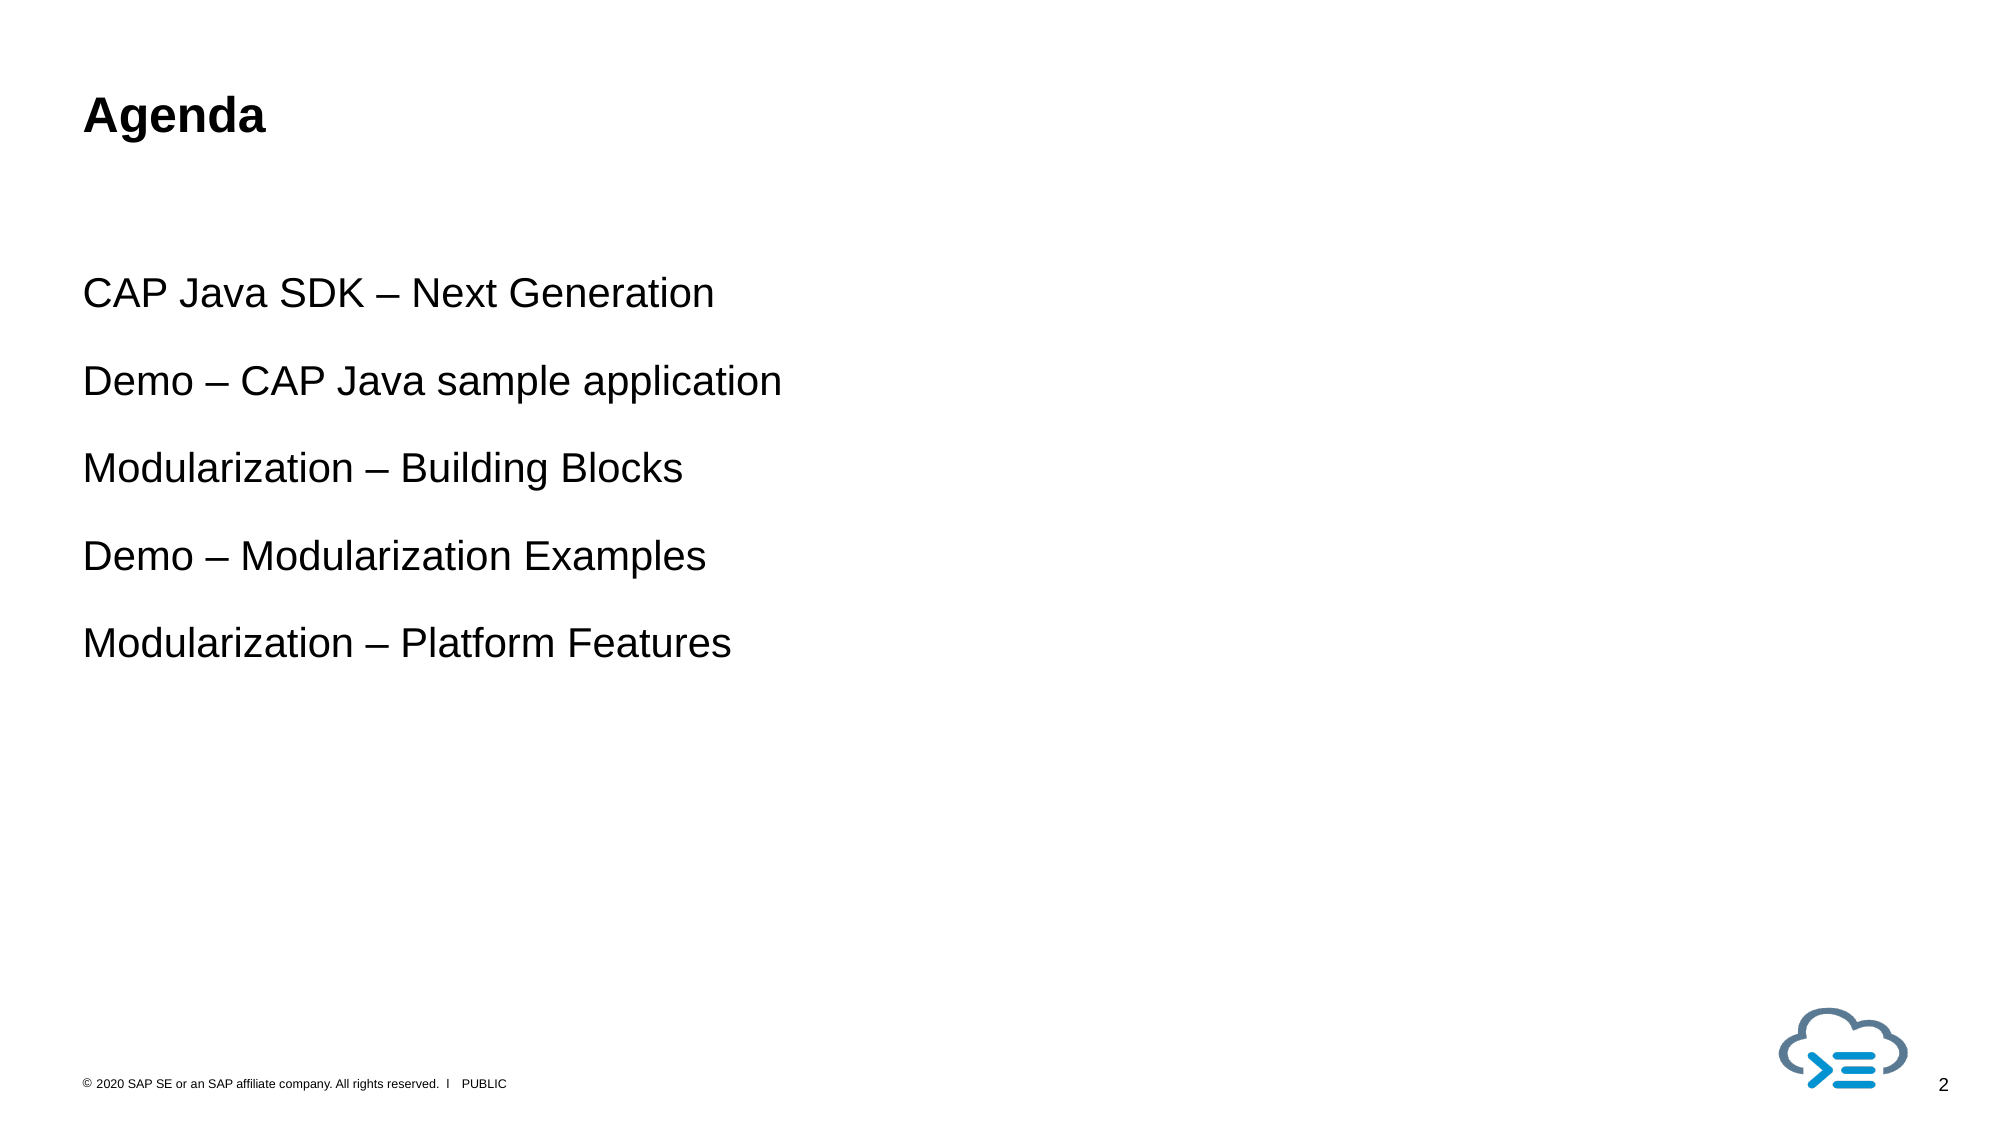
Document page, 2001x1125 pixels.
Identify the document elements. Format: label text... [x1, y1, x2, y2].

picture [1768, 991, 1918, 1104]
title Agenda [82, 82, 1918, 144]
list CAP Java SDK – Next Generation Demo – CAP Java sample application Modularization – Building Blocks Demo – Modularization Examples Modularization – Platform Features [82, 265, 1918, 1040]
